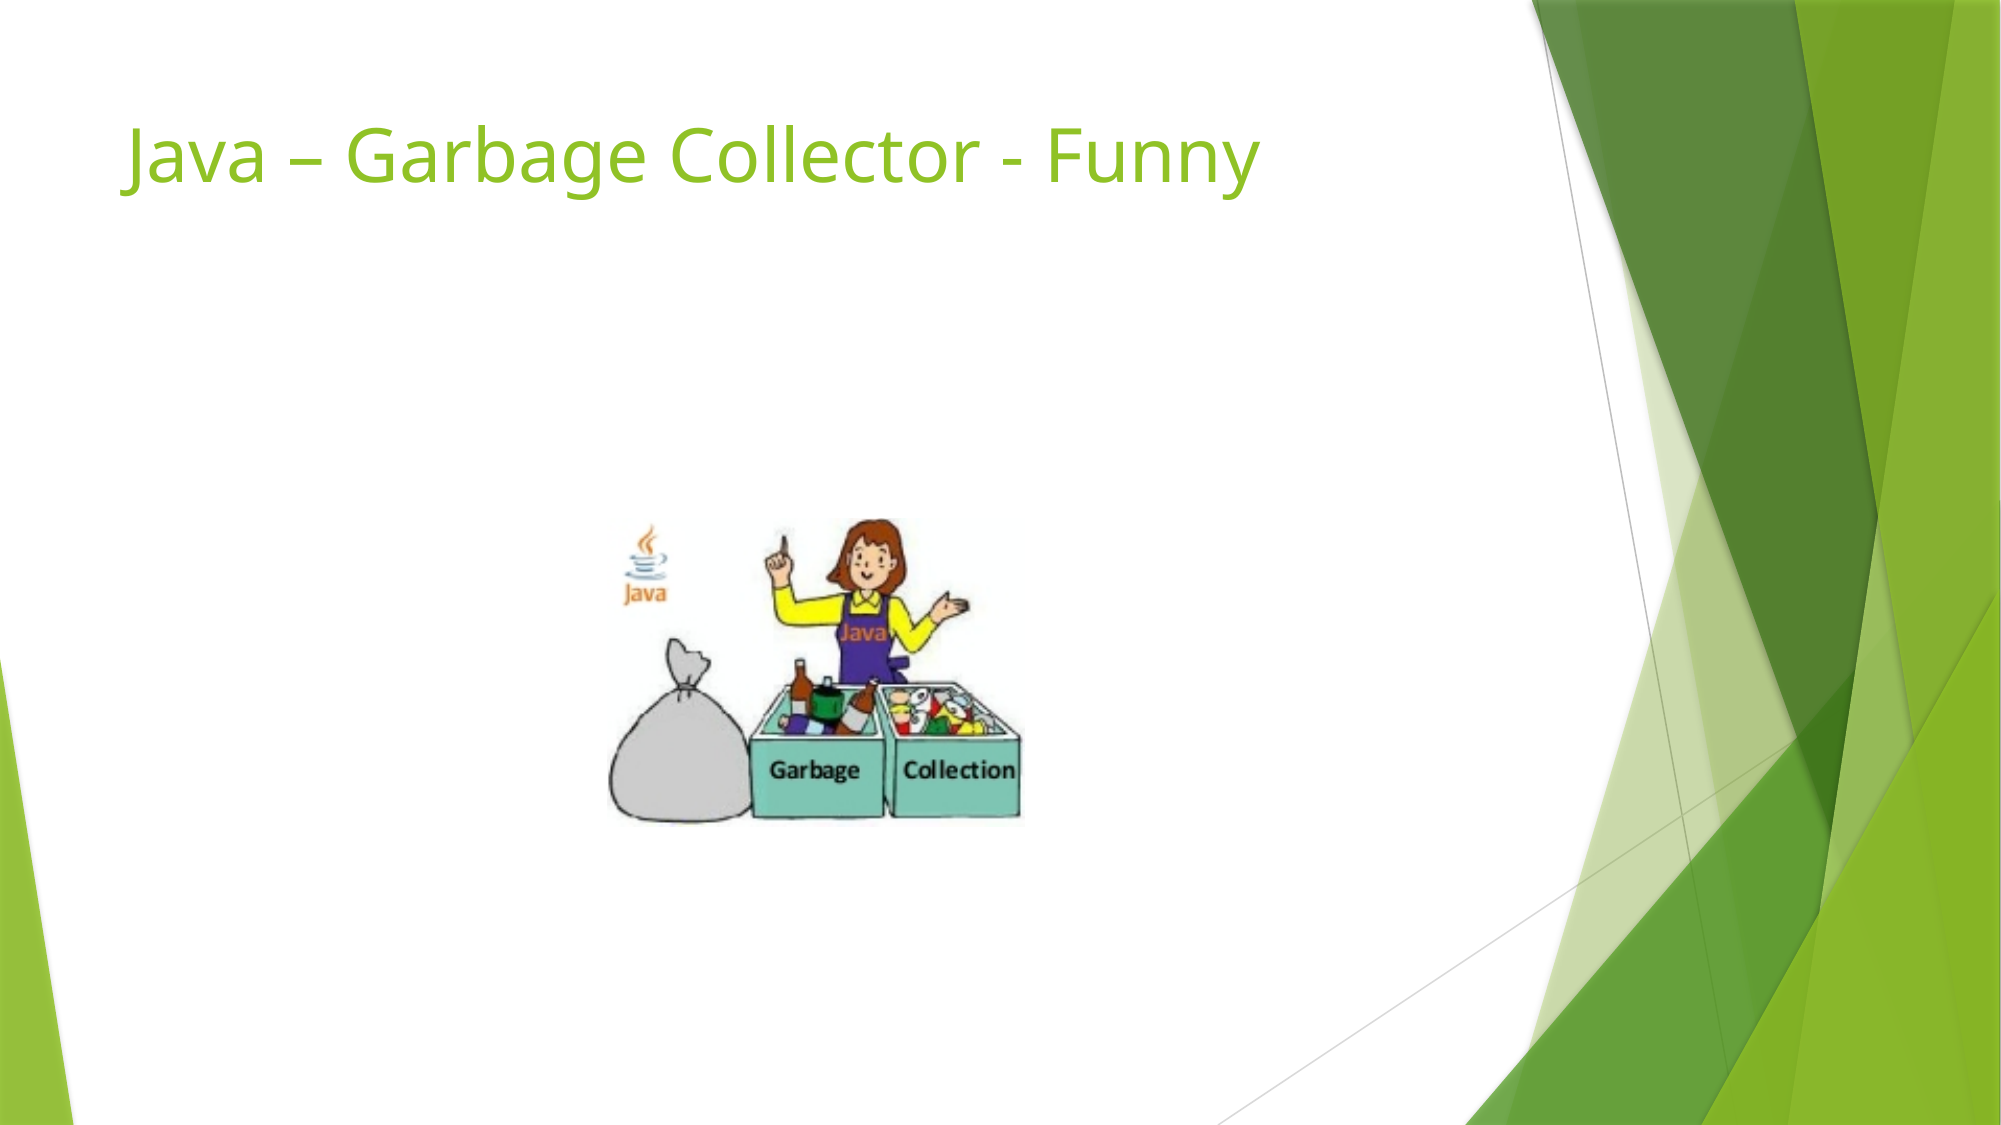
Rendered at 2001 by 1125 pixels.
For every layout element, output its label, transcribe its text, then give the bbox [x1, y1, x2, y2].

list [607, 518, 1026, 828]
title Java – Garbage Collector - Funny [111, 99, 1522, 317]
